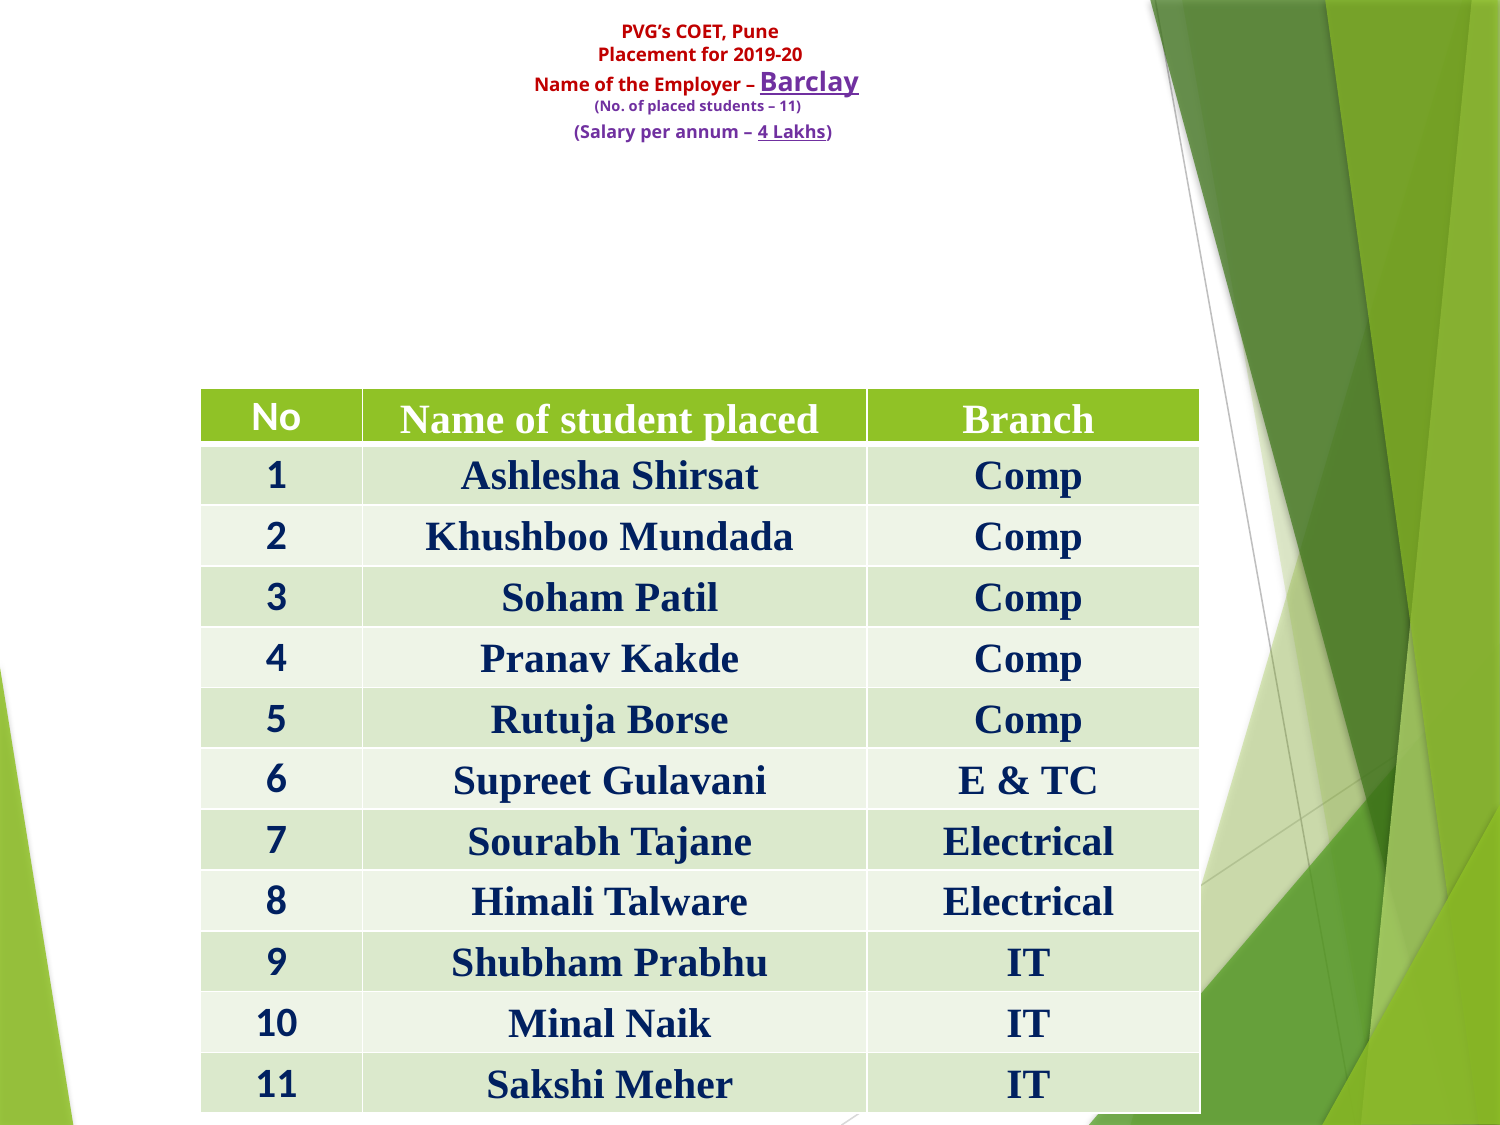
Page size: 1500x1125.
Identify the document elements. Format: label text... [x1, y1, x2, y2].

table_cell IT [868, 992, 1199, 1052]
table_cell Comp [868, 506, 1199, 565]
table_header Name of student placed [363, 389, 866, 441]
table_cell Khushboo Mundada [363, 506, 866, 565]
table_cell 7 [201, 810, 362, 869]
table_cell Rutuja Borse [363, 688, 866, 747]
table_cell Ashlesha Shirsat [363, 447, 866, 504]
table_cell Comp [868, 688, 1199, 747]
table_cell E & TC [868, 749, 1199, 808]
table_cell 5 [201, 688, 362, 747]
table_cell 9 [201, 932, 362, 991]
table_cell 3 [201, 567, 362, 626]
table_header No [201, 389, 362, 441]
table_cell Supreet Gulavani [363, 749, 866, 808]
table_cell Pranav Kakde [363, 628, 866, 687]
table_header Branch [868, 389, 1199, 441]
table_cell Himali Talware [363, 871, 866, 930]
table_cell Comp [868, 447, 1199, 504]
table_cell Sakshi Meher [363, 1053, 866, 1112]
table_cell Electrical [868, 871, 1199, 930]
table_cell IT [868, 932, 1199, 991]
table_cell 4 [201, 628, 362, 687]
table_cell Electrical [868, 810, 1199, 869]
table_cell 1 [201, 447, 362, 504]
table_cell 6 [201, 749, 362, 808]
table_cell Comp [868, 628, 1199, 687]
table_cell Shubham Prabhu [363, 932, 866, 991]
table_cell Soham Patil [363, 567, 866, 626]
table_cell 11 [201, 1053, 362, 1112]
table_cell Minal Naik [363, 992, 866, 1052]
title PVG’s COET, Pune Placement for 2019-20 Name of the Employer – Barclay (No. of placed students – 11) (Salary per annum – 4 Lakhs) [24, 12, 1375, 200]
table_cell 10 [201, 992, 362, 1052]
table_cell 8 [201, 871, 362, 930]
table_cell 2 [201, 506, 362, 565]
table_cell IT [868, 1053, 1199, 1112]
table_cell Sourabh Tajane [363, 810, 866, 869]
table_cell Comp [868, 567, 1199, 626]
